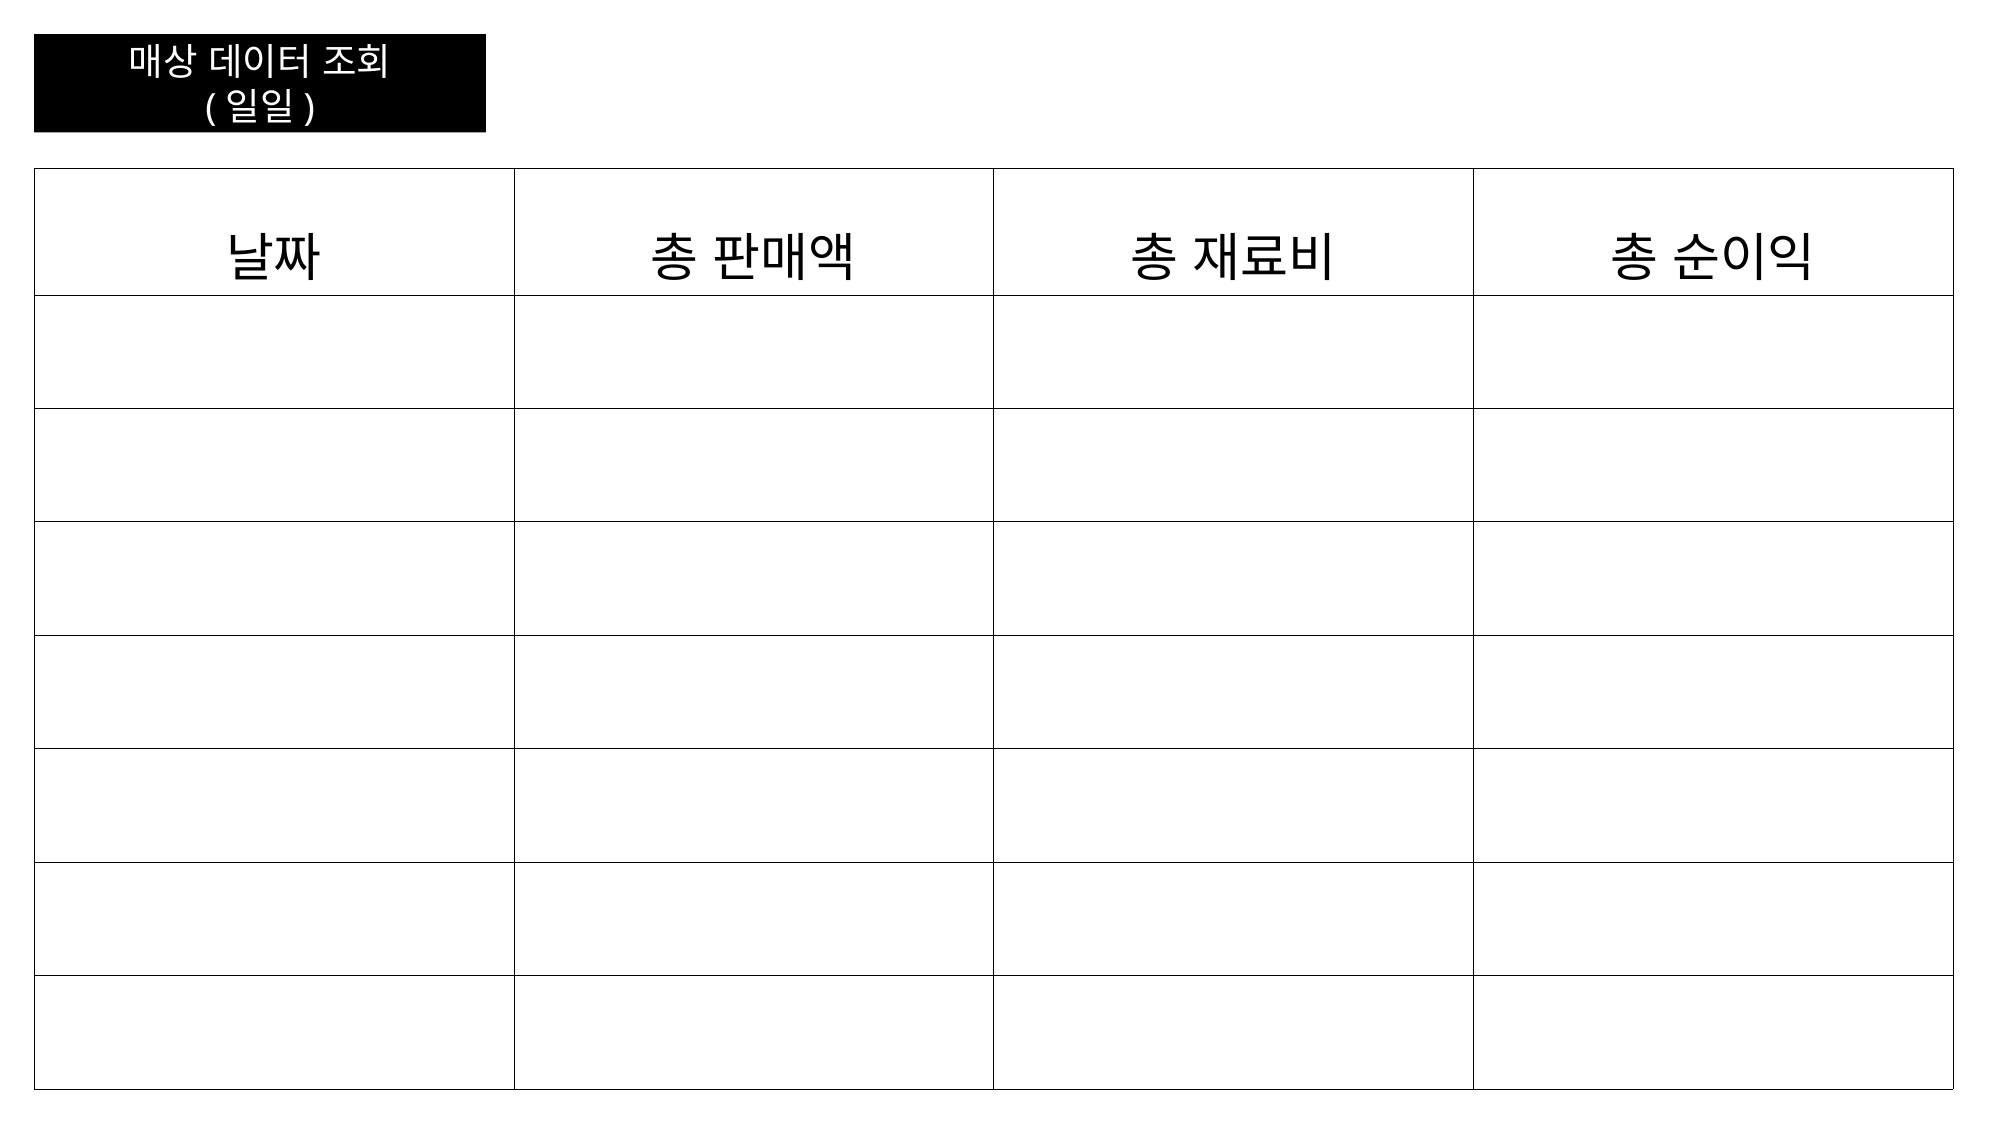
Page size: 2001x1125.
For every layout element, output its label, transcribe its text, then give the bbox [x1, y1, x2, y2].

table_cell [515, 636, 993, 748]
table_cell [35, 296, 514, 408]
table_cell [1474, 863, 1953, 975]
table_cell [515, 522, 993, 635]
table_cell [515, 976, 993, 1089]
table_cell [994, 976, 1473, 1089]
table_cell [515, 863, 993, 975]
table_cell [35, 522, 514, 635]
table_cell [994, 749, 1473, 862]
text_box 매상 데이터 조회 (일일) [33, 33, 487, 133]
table_header 총 판매액 [515, 169, 993, 295]
table_cell [994, 522, 1473, 635]
table_cell [515, 749, 993, 862]
table_header 총 순이익 [1474, 169, 1953, 295]
table_cell [994, 863, 1473, 975]
table_cell [515, 409, 993, 521]
table_cell [35, 409, 514, 521]
table_cell [1474, 636, 1953, 748]
table_cell [1474, 296, 1953, 408]
table_cell [994, 409, 1473, 521]
table_header 총 재료비 [994, 169, 1473, 295]
table_cell [35, 636, 514, 748]
table_cell [1474, 749, 1953, 862]
table_cell [994, 636, 1473, 748]
table_cell [1474, 976, 1953, 1089]
table_cell [515, 296, 993, 408]
table_cell [35, 976, 514, 1089]
table_cell [35, 863, 514, 975]
table_cell [994, 296, 1473, 408]
table_cell [35, 749, 514, 862]
table_header 날짜 [35, 169, 514, 295]
table_cell [1474, 522, 1953, 635]
table_cell [1474, 409, 1953, 521]
